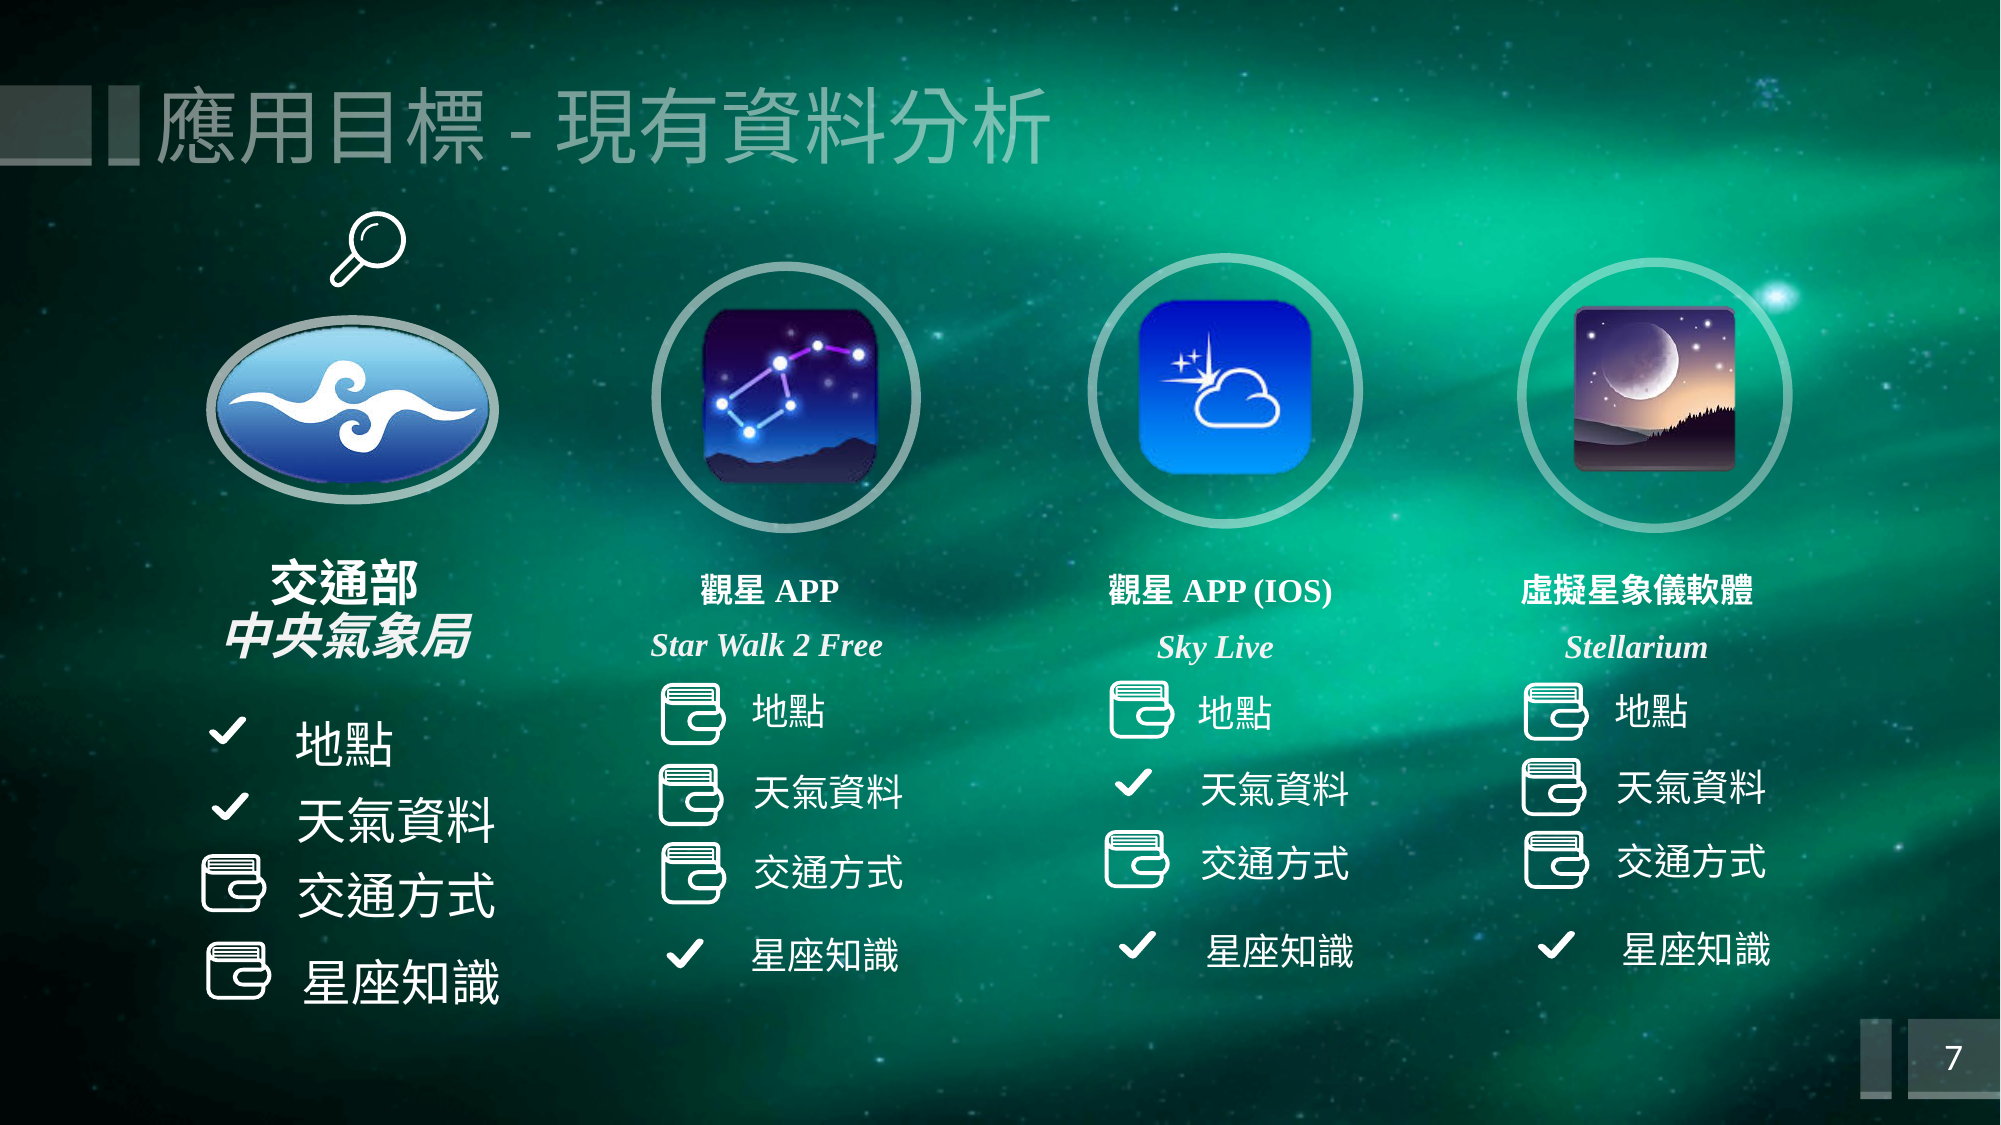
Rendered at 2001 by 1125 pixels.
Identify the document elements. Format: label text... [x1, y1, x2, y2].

text_box [1196, 256, 1255, 260]
title 應用目標-現有資料分析 [139, 81, 1875, 180]
text_box Stellarium [1549, 618, 1724, 673]
text_box 交通部 [255, 543, 435, 597]
text_box [1177, 516, 1274, 525]
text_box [1908, 1092, 2000, 1100]
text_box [658, 680, 992, 986]
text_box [1104, 680, 1438, 982]
text_box [748, 524, 824, 530]
text_box 觀星APP (IOS) [1093, 562, 1348, 617]
text_box [1520, 298, 1789, 530]
text_box 中央氣象局 [205, 597, 485, 672]
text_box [1521, 680, 1855, 979]
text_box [201, 706, 535, 1021]
text_box 虛擬星象儀軟體 [1506, 562, 1769, 617]
text_box [755, 265, 818, 269]
text_box Sky Live [1142, 617, 1289, 673]
text_box [1567, 261, 1743, 294]
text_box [329, 211, 406, 288]
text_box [108, 159, 139, 166]
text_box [1860, 1092, 1892, 1100]
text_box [0, 159, 92, 166]
text_box Star Walk 2 Free [635, 616, 899, 671]
picture [0, 0, 2001, 1125]
text_box [294, 493, 411, 501]
text_box 觀星APP [685, 562, 855, 616]
